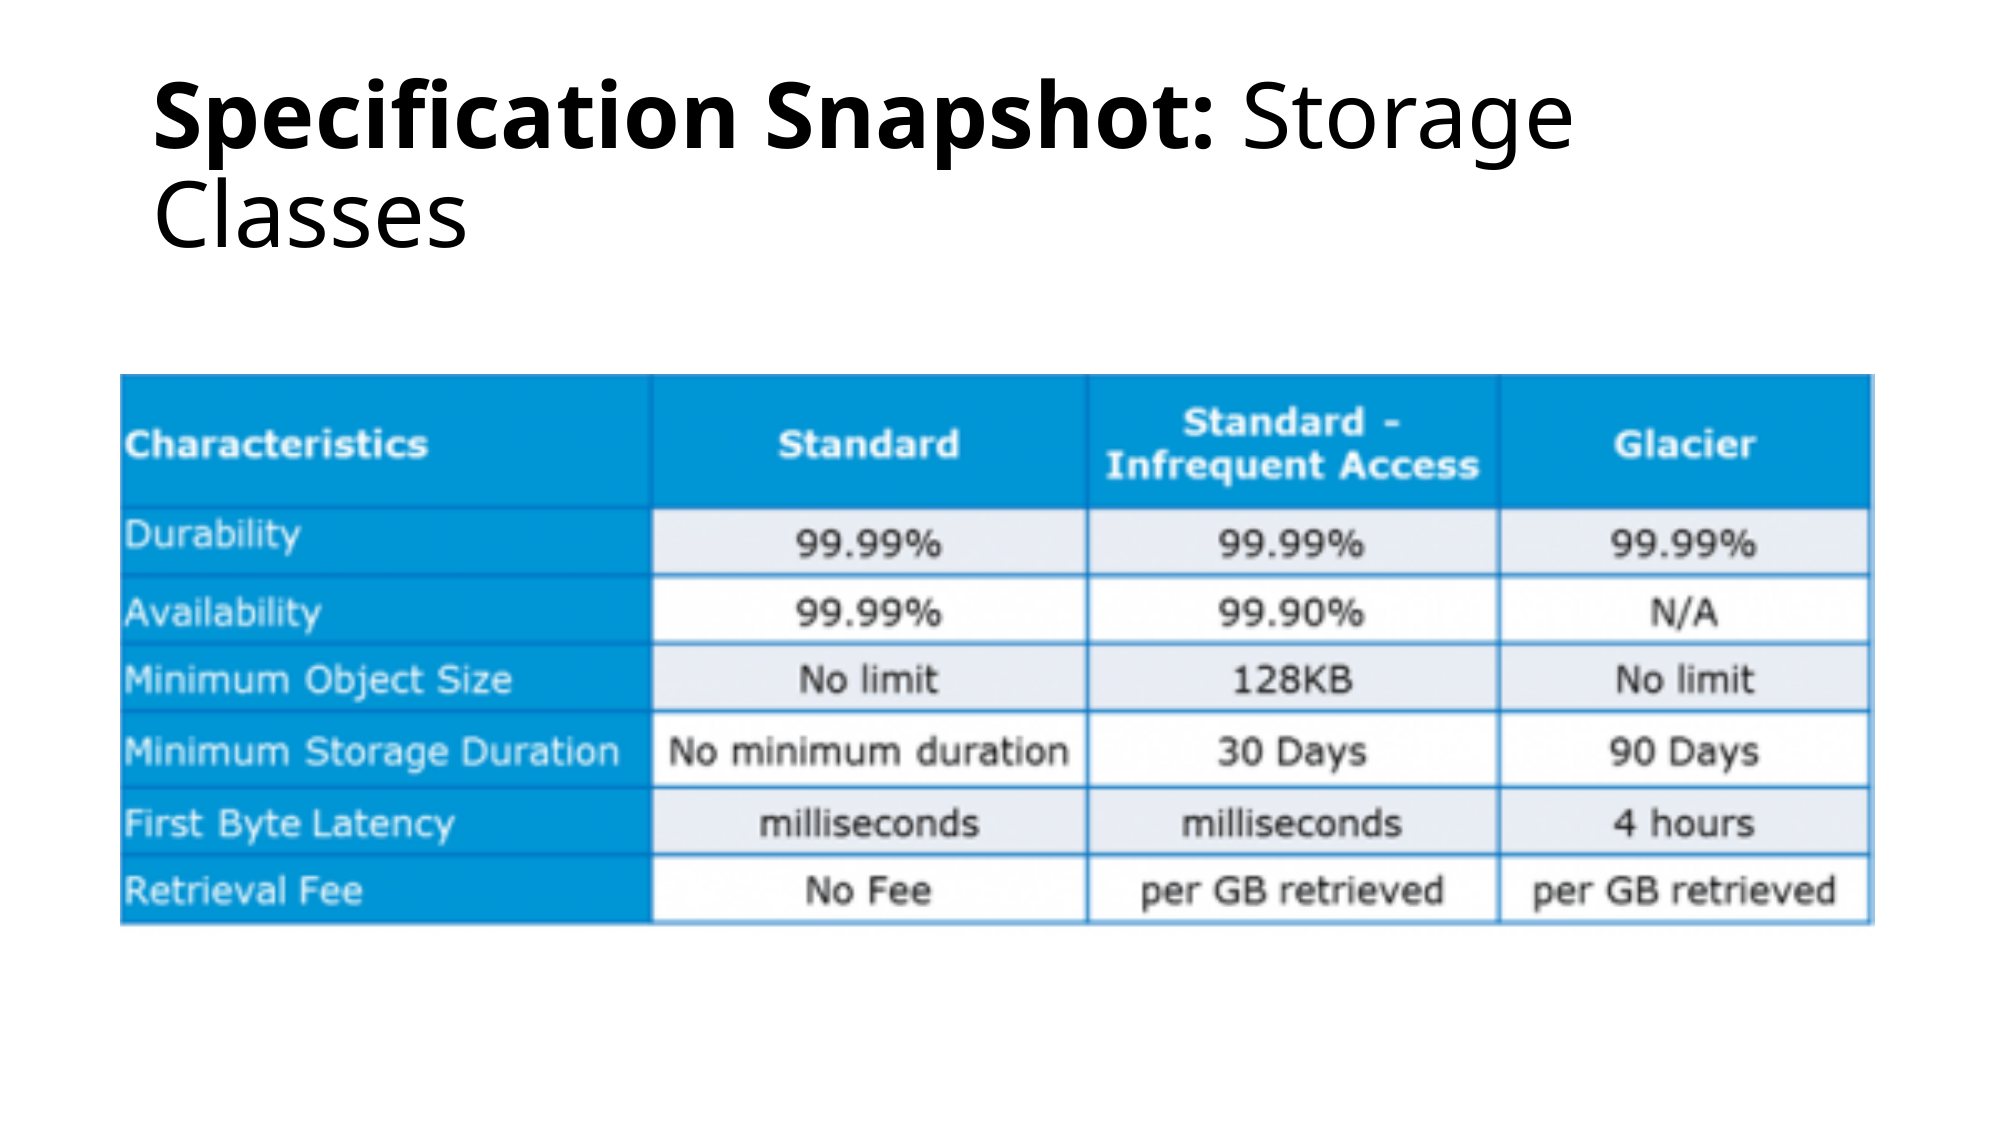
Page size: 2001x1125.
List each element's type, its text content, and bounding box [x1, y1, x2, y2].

title Specification Snapshot: Storage Classes [137, 59, 1863, 278]
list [120, 374, 1875, 937]
